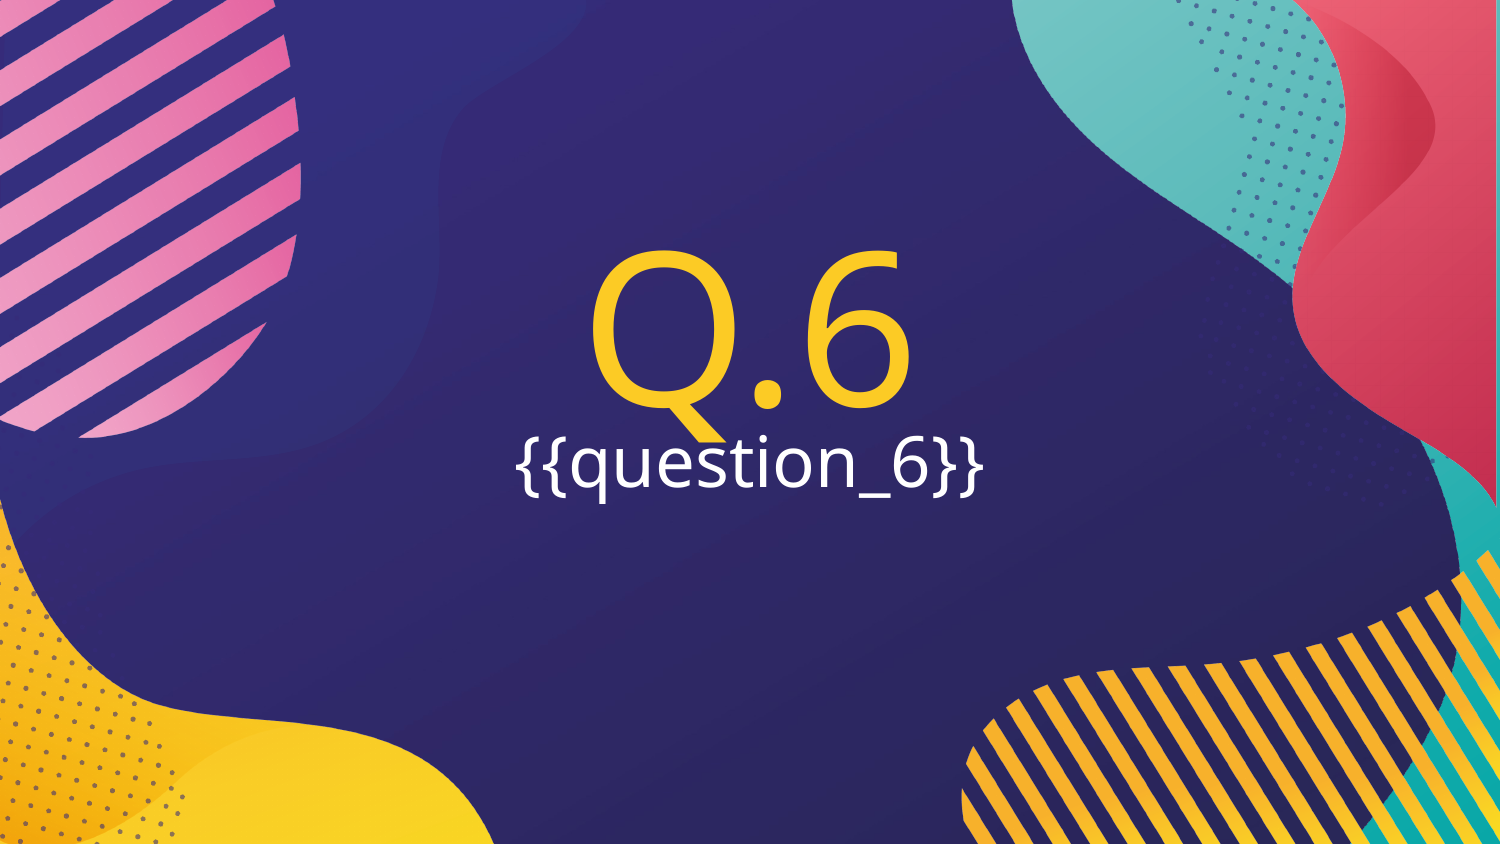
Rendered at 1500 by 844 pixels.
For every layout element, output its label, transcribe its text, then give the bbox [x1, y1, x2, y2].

picture [0, 0, 1500, 844]
title Q.6 [509, 231, 991, 410]
title {{question_6}} [433, 390, 1067, 529]
